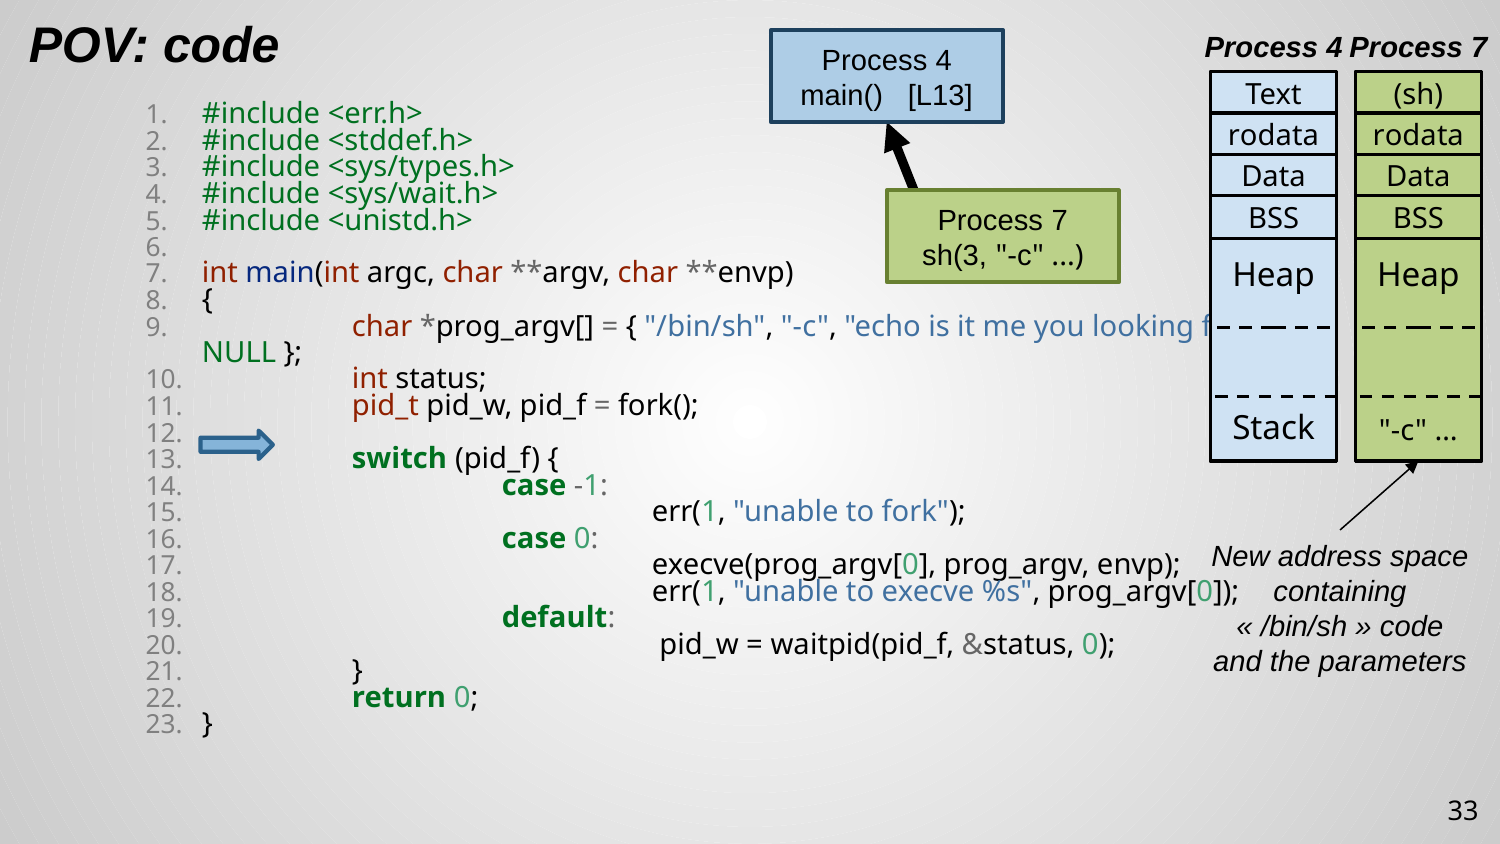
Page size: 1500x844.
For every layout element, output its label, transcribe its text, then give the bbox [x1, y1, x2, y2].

text_box New address space containing « /bin/sh » code and the parameters [1194, 529, 1487, 685]
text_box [1339, 460, 1419, 531]
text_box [1177, 20, 1321, 462]
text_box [770, 29, 1120, 283]
slide_number 33 [1403, 779, 1494, 844]
text_box [198, 428, 275, 461]
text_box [1322, 20, 1500, 462]
list #include <err.h> #include <stddef.h> #include <sys/types.h> #include <sys/wait.h> #include <unistd.h> int main(int argc, char **argv, char **envp) { char *prog_argv[] = { "/bin/sh", "-c", "echo is it me you looking for", NULL }; int status; pid_t pid_w, pid_f = fork(); switch (pid_f) { case -1: err(1, "unable to fork"); case 0: execve(prog_argv[0], prog_argv, envp); err(1, "unable to execve %s", prog_argv[0]); default: pid_w = waitpid(pid_f, &status, 0); } return 0; } [130, 33, 1370, 808]
text_box POV: code [13, 5, 429, 81]
